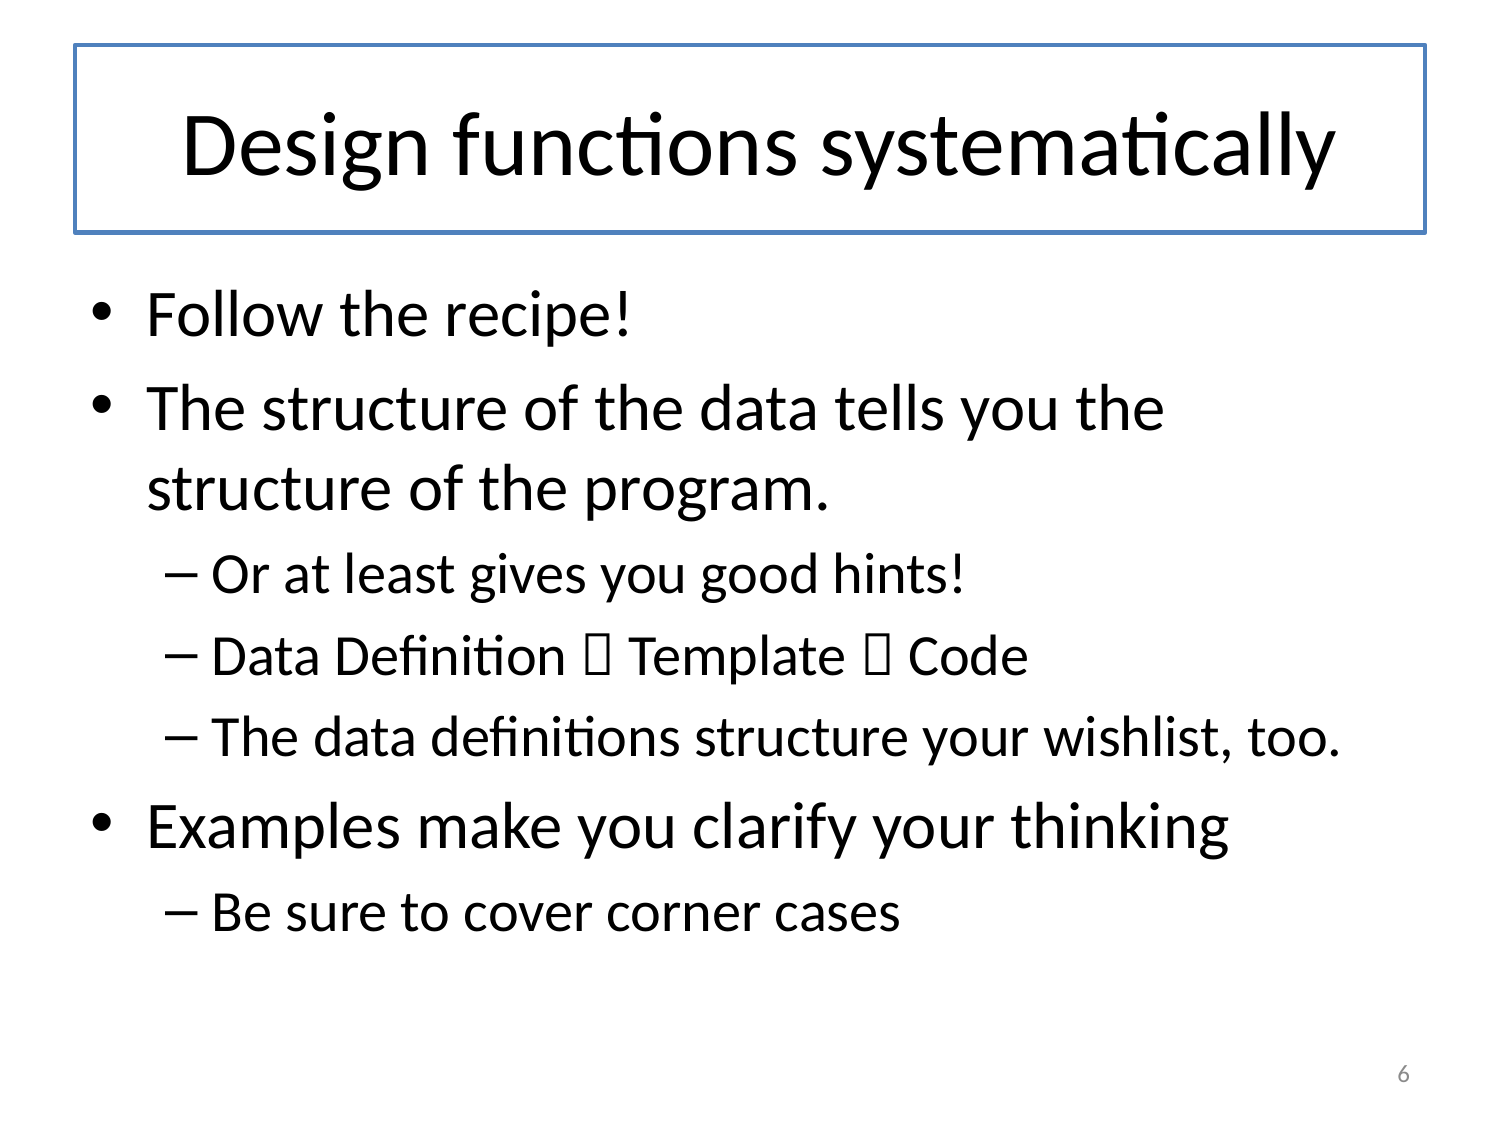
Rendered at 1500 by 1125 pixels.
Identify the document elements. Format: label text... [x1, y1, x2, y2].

list Follow the recipe! The structure of the data tells you the structure of the program. Or at least gives you good hints! Data Definition  Template  Code The data definitions structure your wishlist, too. Examples make you clarify your thinking Be sure to cover corner cases [75, 262, 1425, 1005]
slide_number 6 [1074, 1042, 1425, 1103]
title Design functions systematically [73, 43, 1427, 235]
